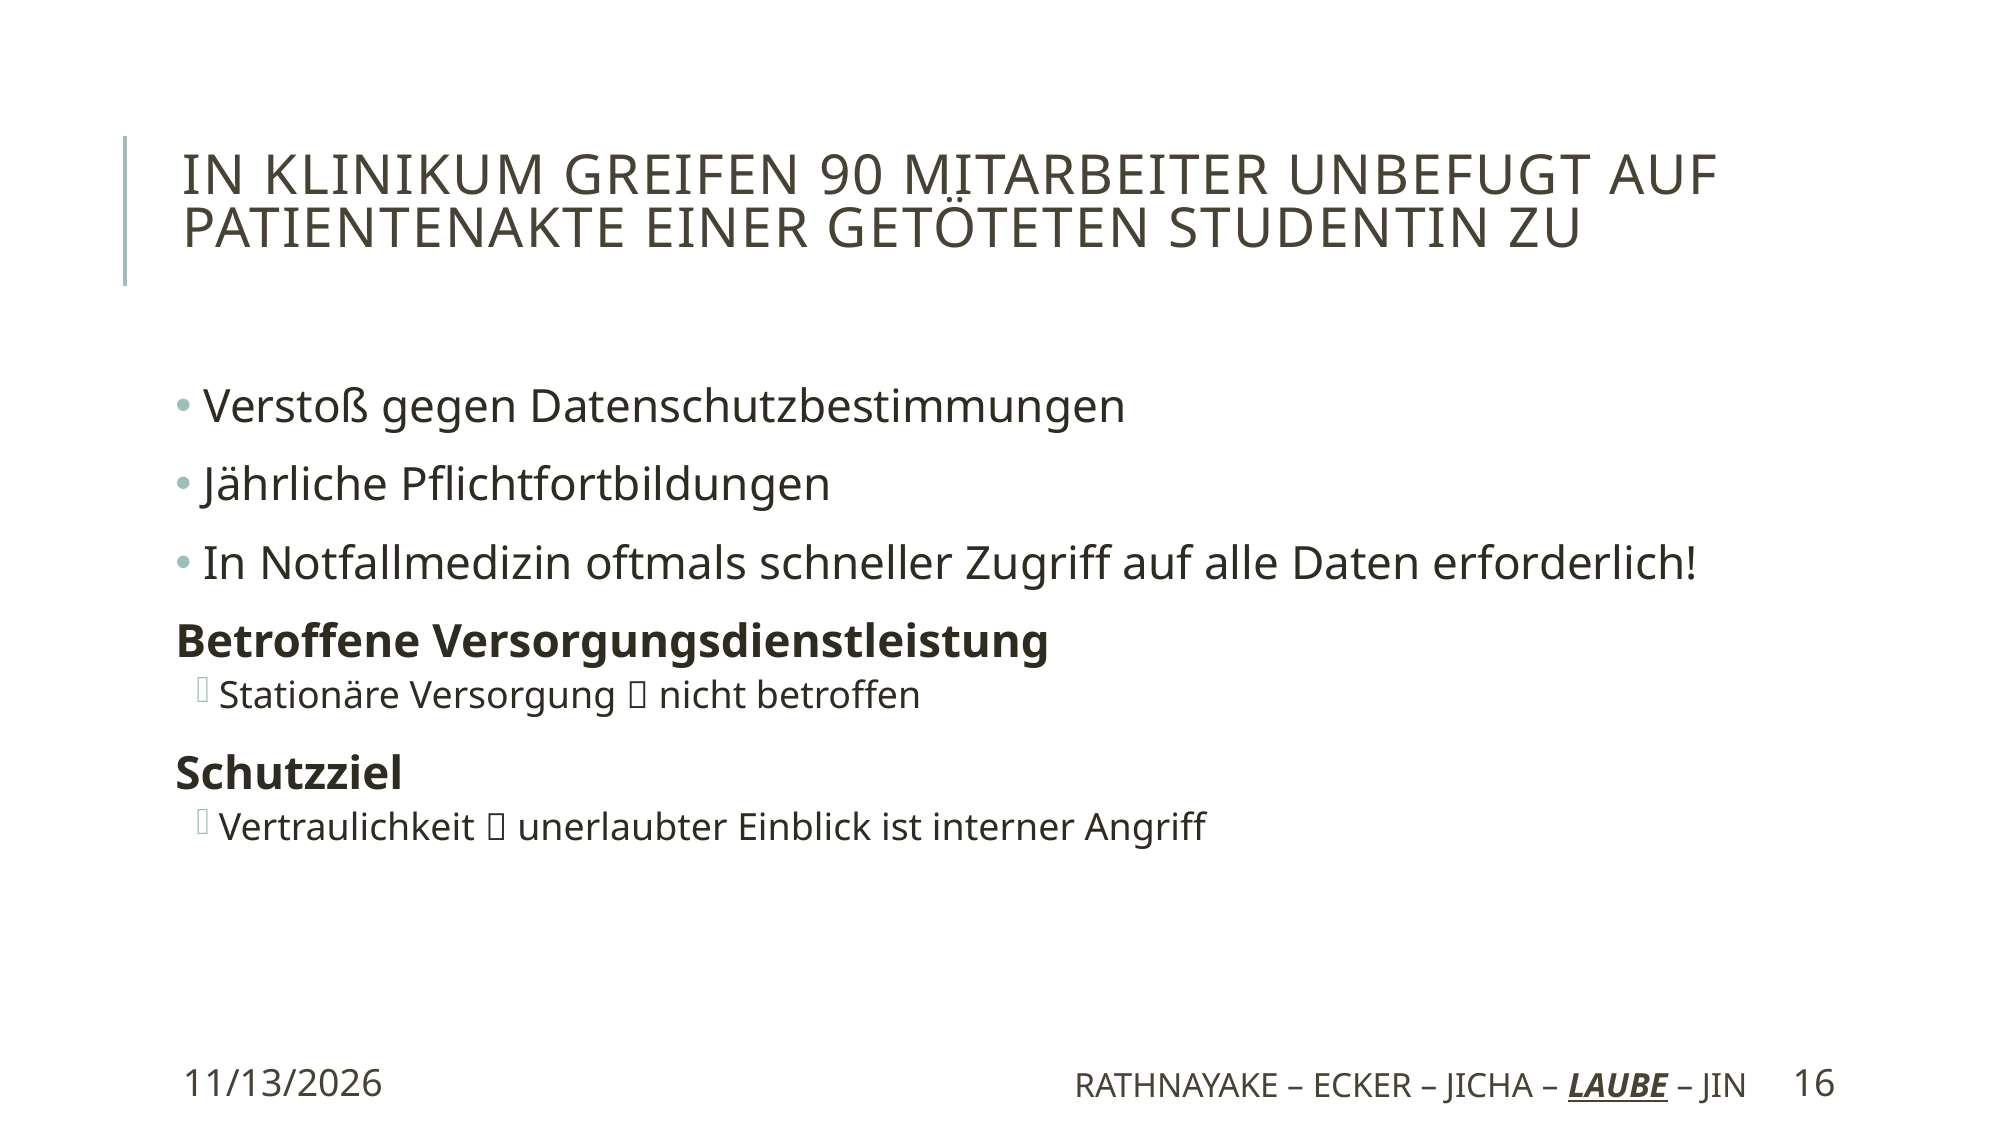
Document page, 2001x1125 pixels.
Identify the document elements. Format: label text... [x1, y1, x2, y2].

footer Rathnayake – Ecker – Jicha – Laube – Jin [794, 1061, 1763, 1107]
list Verstoß gegen Datenschutzbestimmungen Jährliche Pflichtfortbildungen In Notfallmedizin oftmals schneller Zugriff auf alle Daten erforderlich! Betroffene Versorgungsdienstleistung Stationäre Versorgung  nicht betroffen Schutzziel Vertraulichkeit  unerlaubter Einblick ist interner Angriff [168, 375, 1763, 1035]
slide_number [168, 1061, 522, 1107]
slide_number 16 [1777, 1061, 1938, 1107]
title In Klinikum greifen 90 Mitarbeiter unbefugt auf Patientenakte einer getöteten Studentin zu [168, 96, 1763, 342]
